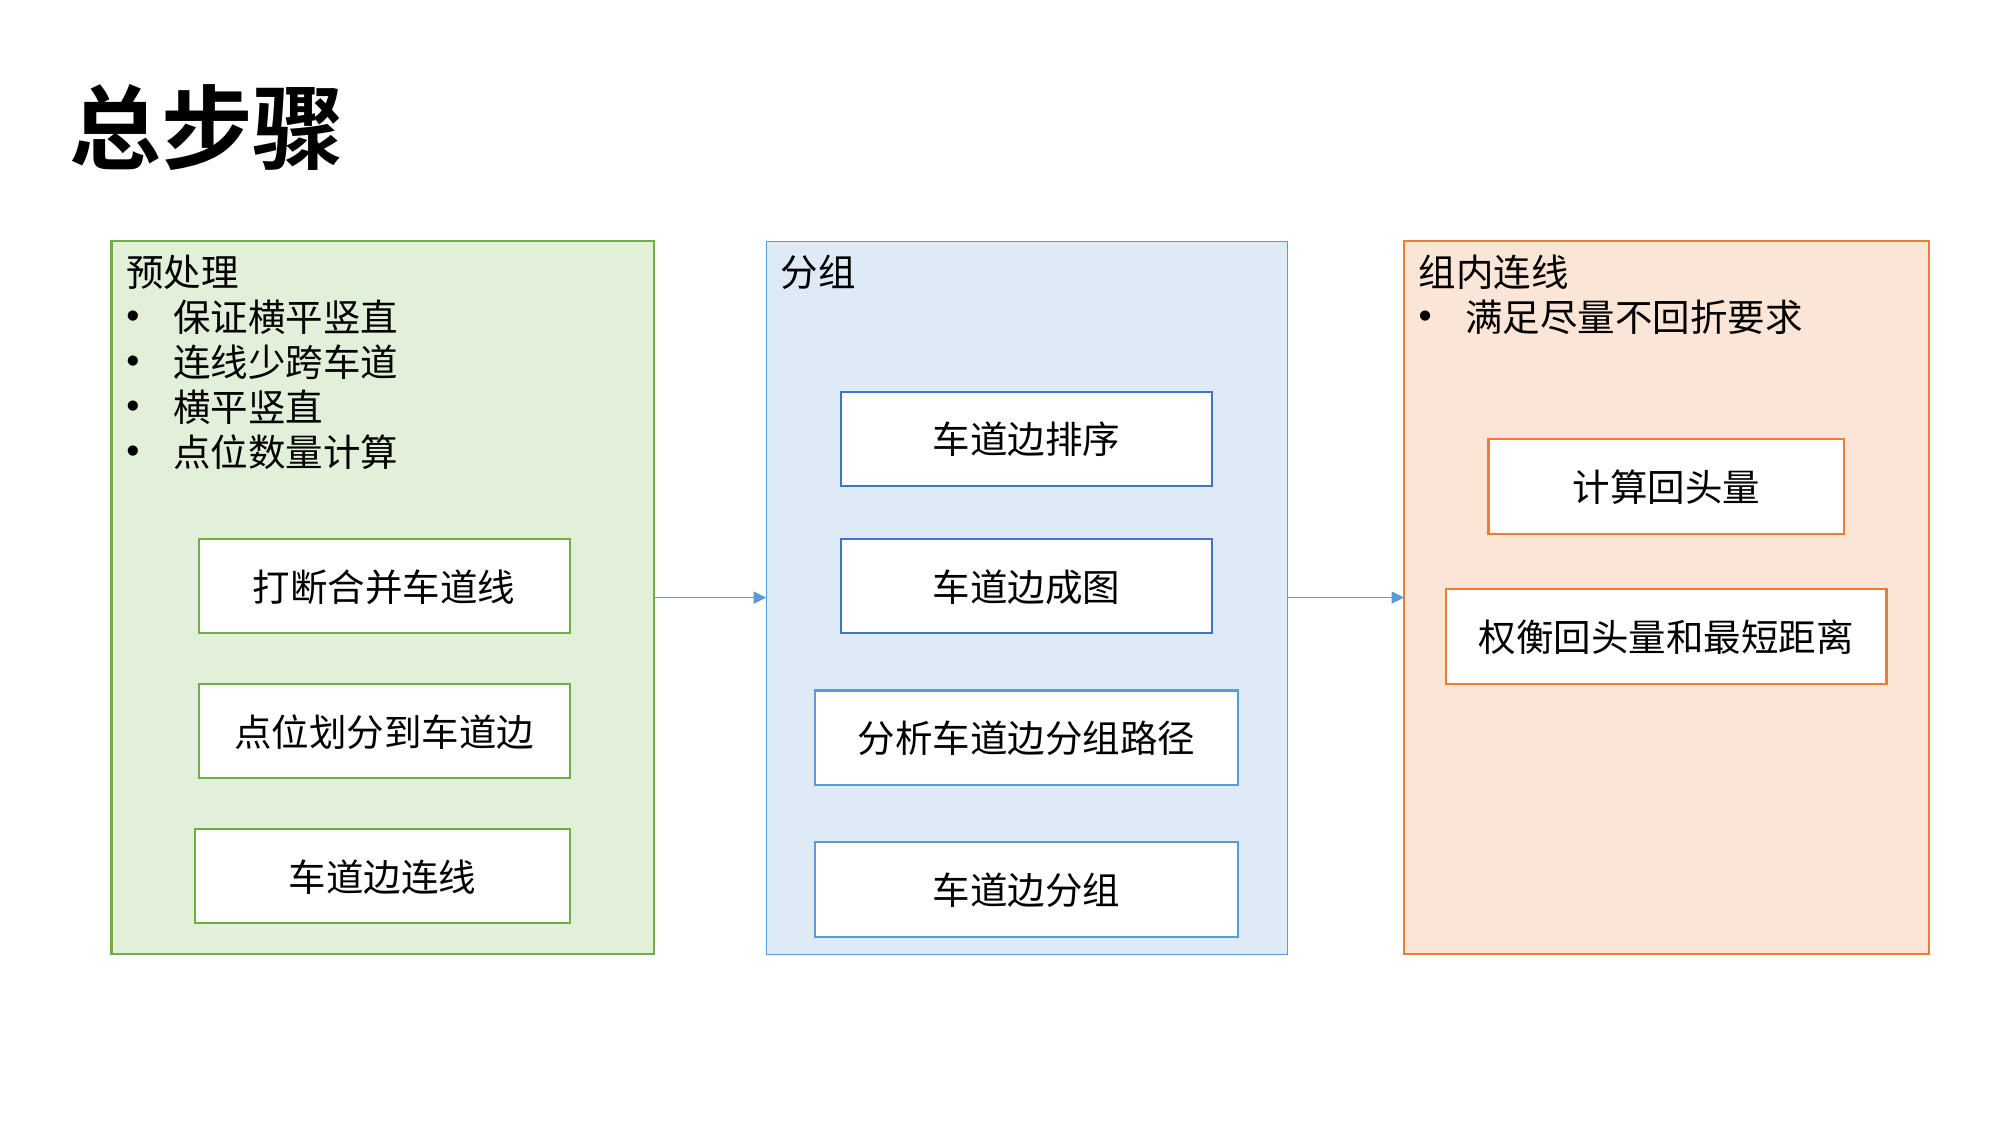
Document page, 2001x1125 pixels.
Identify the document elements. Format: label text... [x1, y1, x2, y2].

text_box 车道边成图 [840, 538, 1213, 634]
title 总步骤 [54, 23, 1780, 242]
text_box 打断合并车道线 [198, 538, 571, 634]
text_box 预处理 保证横平竖直 连线少跨车道 横平竖直 点位数量计算 [110, 240, 655, 955]
text_box 分组 [766, 241, 1288, 955]
text_box 计算回头量 [1487, 438, 1845, 535]
text_box 组内连线 满足尽量不回折要求 [1403, 240, 1930, 955]
text_box 点位划分到车道边 [198, 683, 571, 779]
text_box 分析车道边分组路径 [814, 689, 1239, 786]
text_box 车道边分组 [814, 841, 1239, 938]
text_box 车道边排序 [840, 391, 1213, 487]
text_box 车道边连线 [194, 828, 571, 924]
text_box 权衡回头量和最短距离 [1445, 588, 1888, 685]
